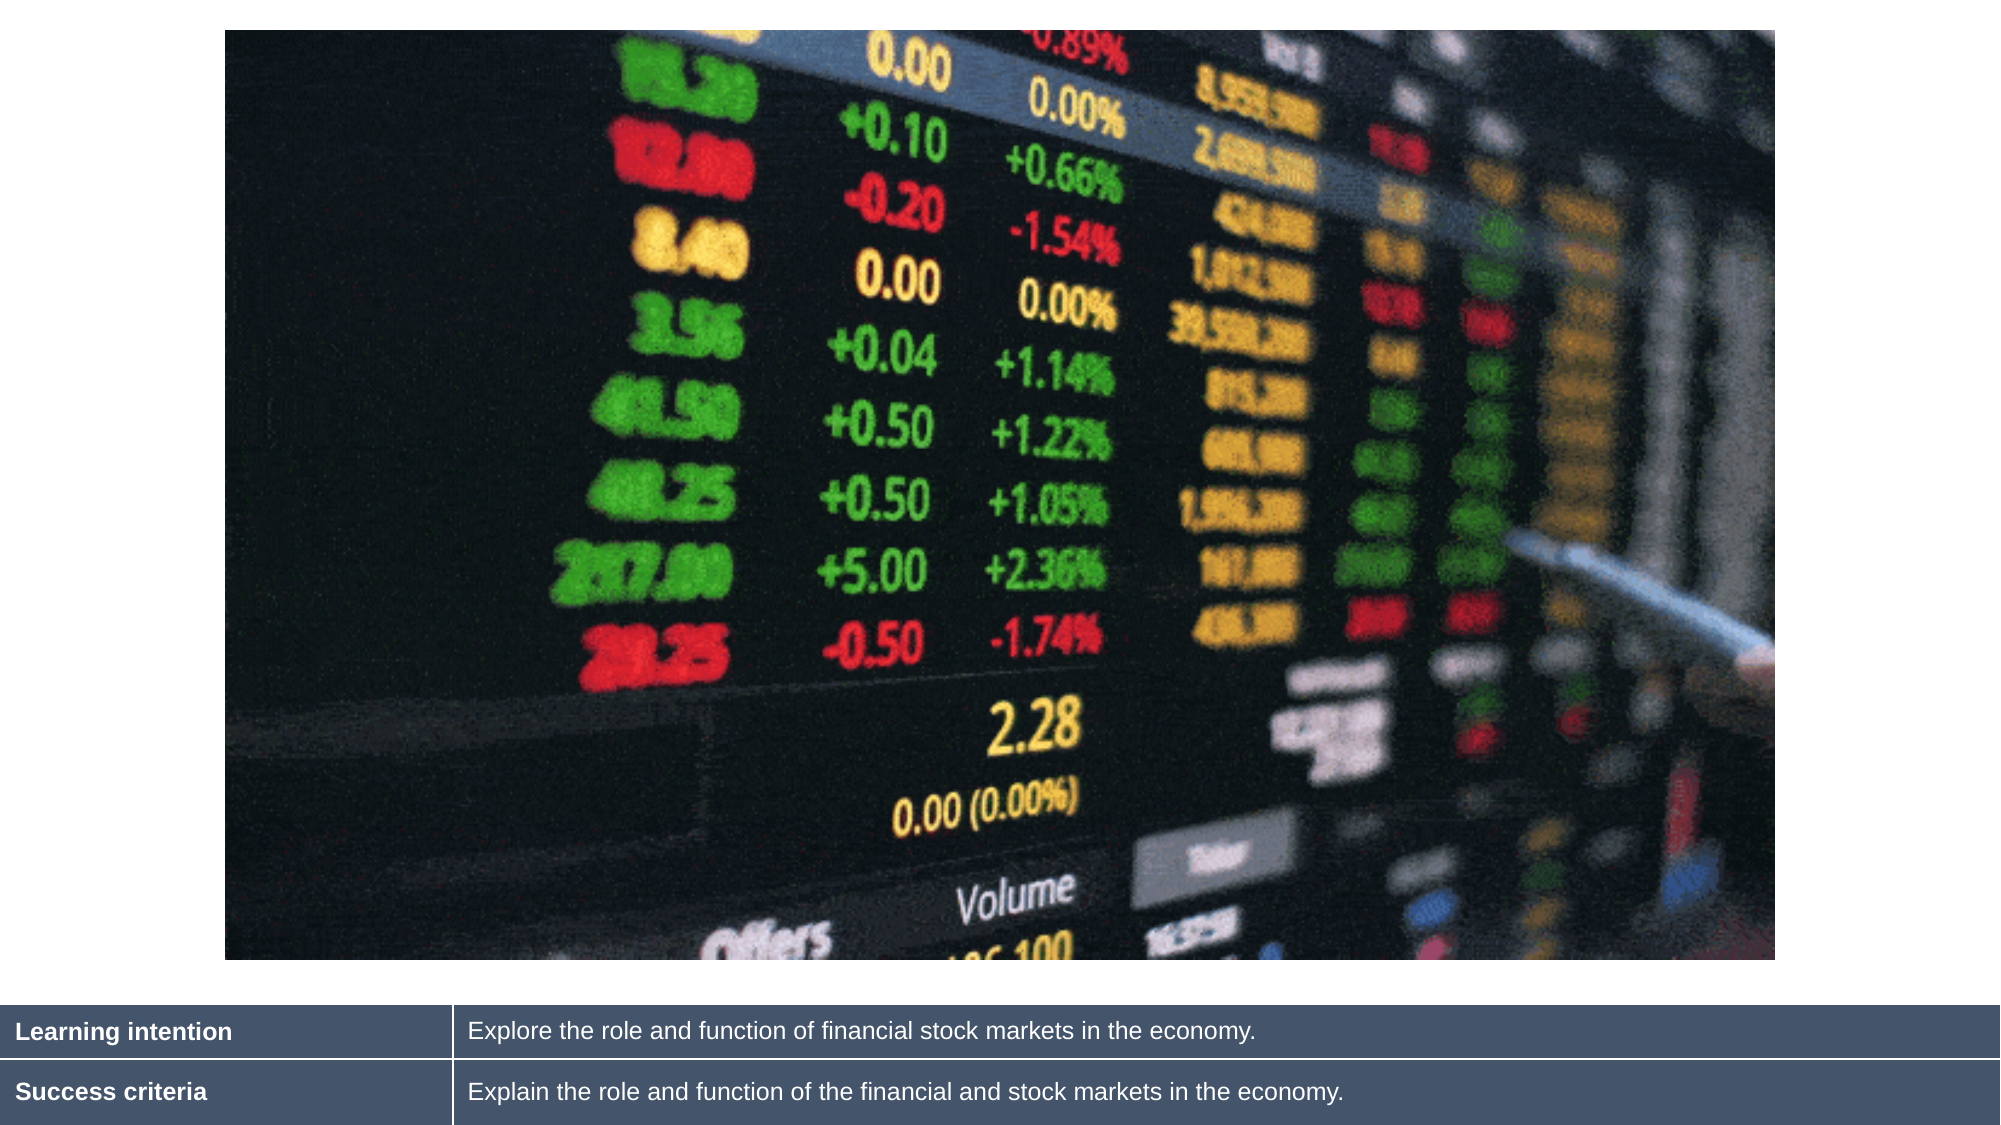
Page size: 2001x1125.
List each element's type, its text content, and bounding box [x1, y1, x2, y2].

table_cell Success criteria [0, 1060, 452, 1125]
table_cell Explain the role and function of the financial and stock markets in the economy. [454, 1060, 2000, 1125]
table_header Learning intention [0, 1005, 452, 1058]
picture [225, 30, 1775, 960]
table_header Explore the role and function of financial stock markets in the economy. [454, 1005, 2000, 1058]
